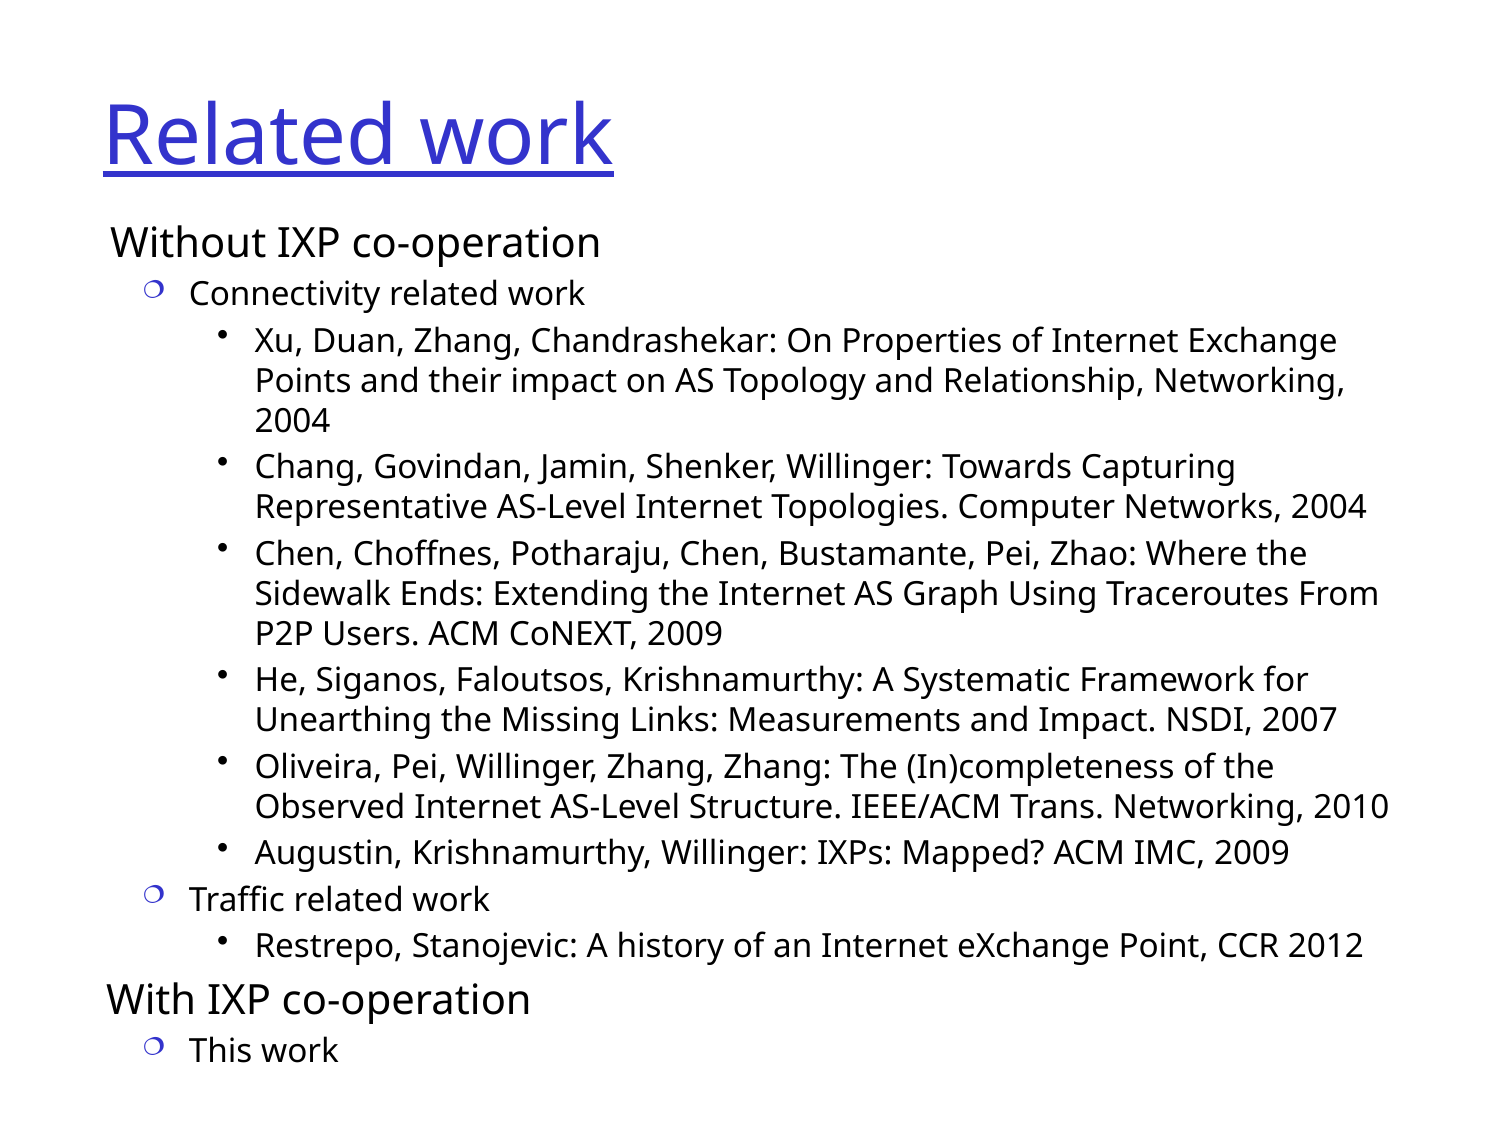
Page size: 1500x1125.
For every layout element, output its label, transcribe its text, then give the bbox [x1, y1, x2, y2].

title Related work [87, 37, 1363, 208]
list Without IXP co-operation Connectivity related work Xu, Duan, Zhang, Chandrashekar: On Properties of Internet Exchange Points and their impact on AS Topology and Relationship, Networking, 2004 Chang, Govindan, Jamin, Shenker, Willinger: Towards Capturing Representative AS-Level Internet Topologies. Computer Networks, 2004 Chen, Choffnes, Potharaju, Chen, Bustamante, Pei, Zhao: Where the Sidewalk Ends: Extending the Internet AS Graph Using Traceroutes From P2P Users. ACM CoNEXT, 2009 He, Siganos, Faloutsos, Krishnamurthy: A Systematic Framework for Unearthing the Missing Links: Measurements and Impact. NSDI, 2007 Oliveira, Pei, Willinger, Zhang, Zhang: The (In)completeness of the Observed Internet AS-Level Structure. IEEE/ACM Trans. Networking, 2010 Augustin, Krishnamurthy, Willinger: IXPs: Mapped? ACM IMC, 2009 Traffic related work Restrepo, Stanojevic: A history of an Internet eXchange Point, CCR 2012 With IXP co-operation This work [52, 208, 1447, 1025]
